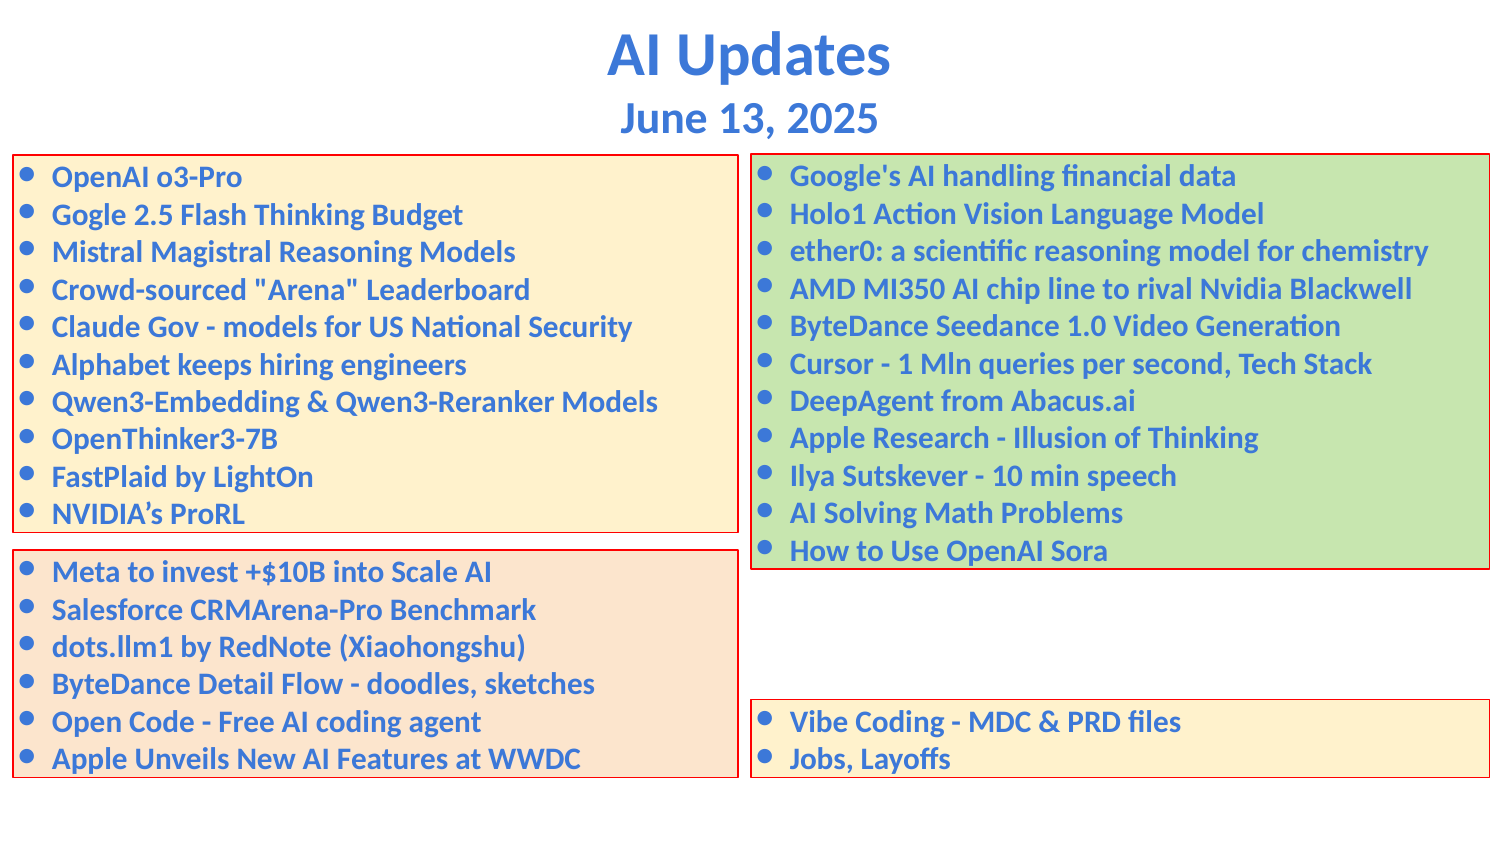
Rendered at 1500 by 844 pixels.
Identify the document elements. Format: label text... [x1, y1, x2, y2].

text_box Google's AI handling financial data Holo1 Action Vision Language Model ether0: a scientific reasoning model for chemistry AMD MI350 AI chip line to rival Nvidia Blackwell ByteDance Seedance 1.0 Video Generation Cursor - 1 Mln queries per second, Tech Stack DeepAgent from Abacus.ai Apple Research - Illusion of Thinking Ilya Sutskever - 10 min speech AI Solving Math Problems How to Use OpenAI Sora [750, 154, 1490, 569]
text_box Meta to invest +$10B into Scale AI Salesforce CRMArena-Pro Benchmark dots.llm1 by RedNote (Xiaohongshu) ByteDance Detail Flow - doodles, sketches Open Code - Free AI coding agent Apple Unveils New AI Features at WWDC [12, 549, 738, 778]
text_box AI Updates June 13, 2025 [580, 11, 920, 145]
text_box OpenAI o3-Pro Gogle 2.5 Flash Thinking Budget Mistral Magistral Reasoning Models Crowd-sourced "Arena" Leaderboard Claude Gov - models for US National Security Alphabet keeps hiring engineers Qwen3-Embedding & Qwen3-Reranker Models OpenThinker3-7B FastPlaid by LightOn NVIDIA’s ProRL [12, 155, 738, 533]
text_box Vibe Coding - MDC & PRD files Jobs, Layoffs [750, 699, 1490, 778]
